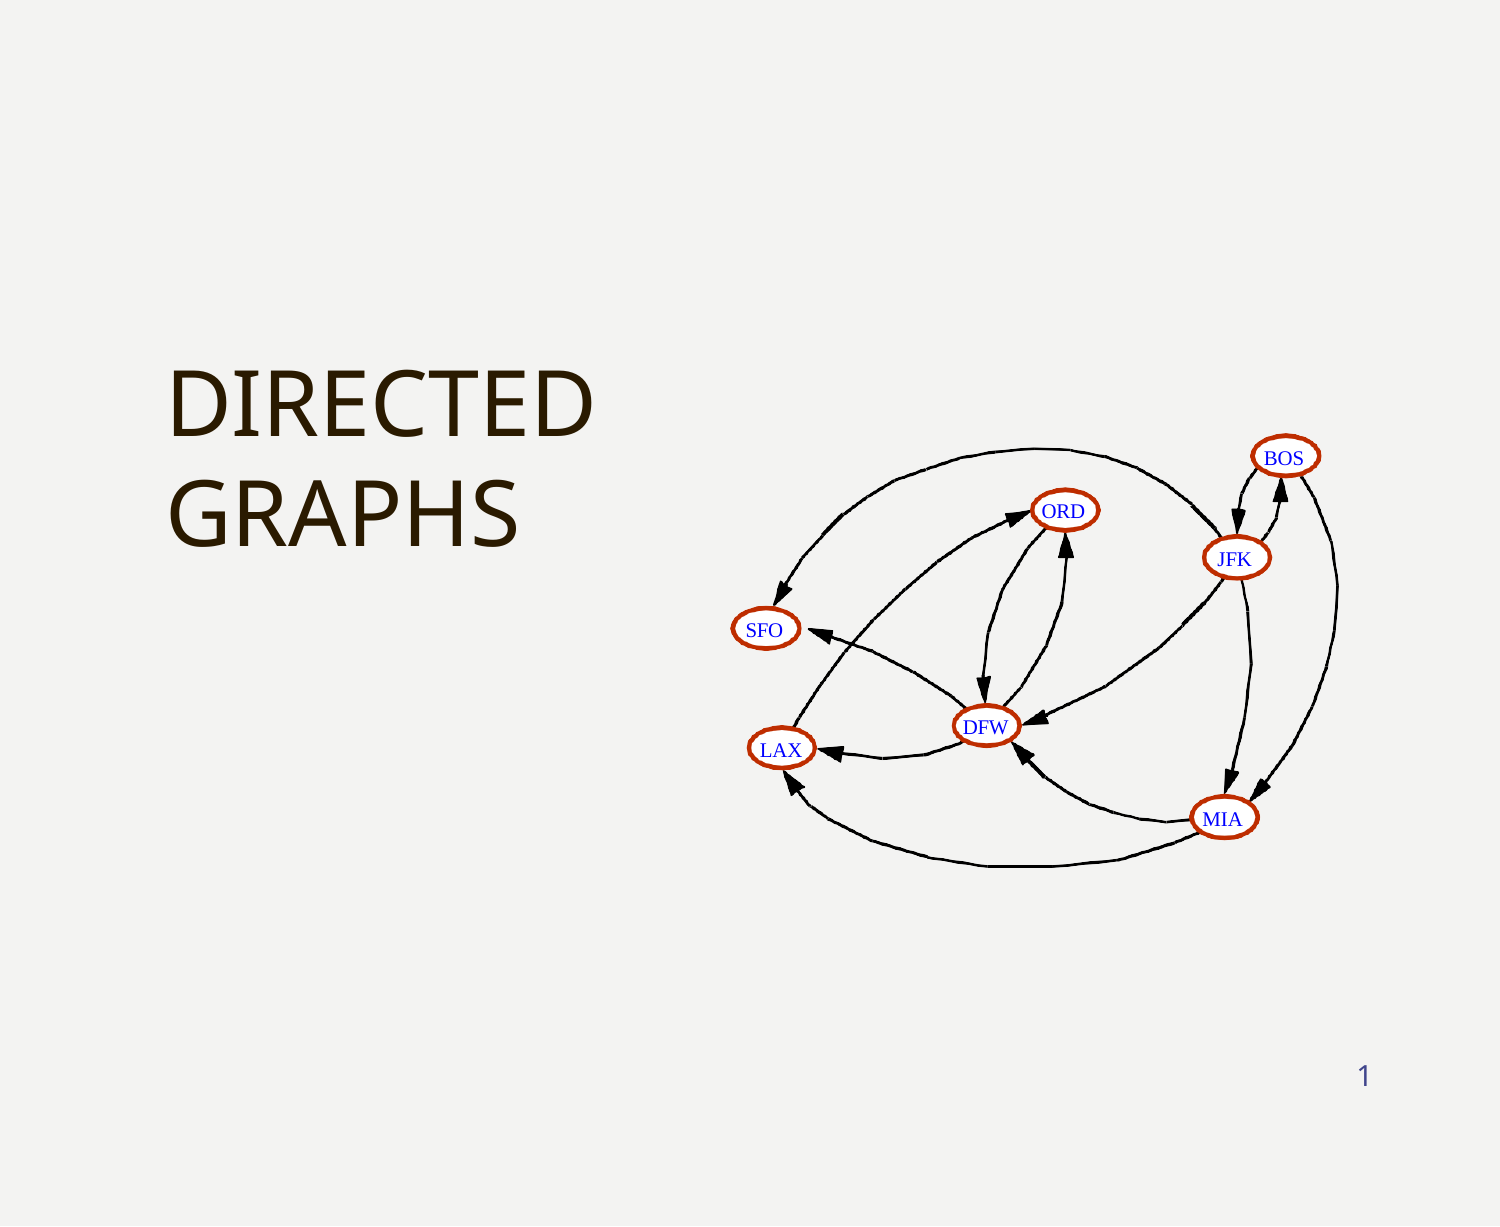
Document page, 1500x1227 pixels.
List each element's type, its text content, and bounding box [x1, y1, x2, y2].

picture [730, 433, 1339, 868]
text_box 1 [1354, 1055, 1375, 1093]
title Directed Graphs [162, 342, 817, 565]
